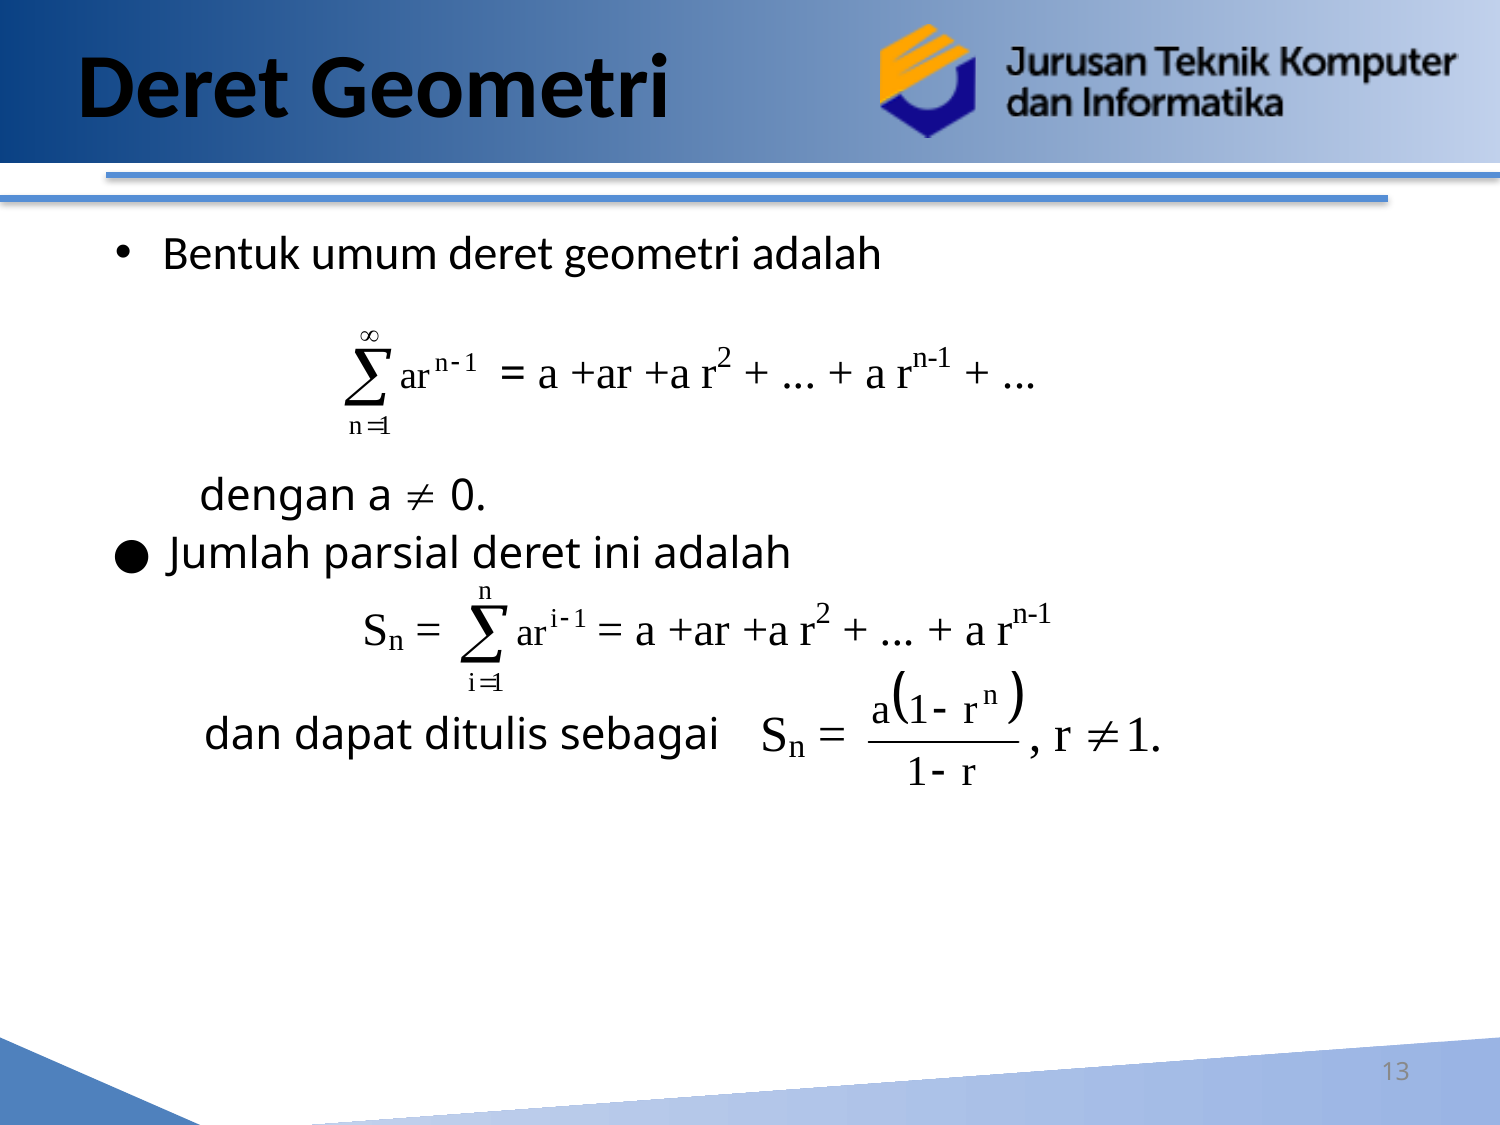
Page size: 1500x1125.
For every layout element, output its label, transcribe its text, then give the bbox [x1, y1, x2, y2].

picture [362, 566, 1500, 794]
picture [337, 310, 1500, 442]
slide_number 45 [360, 572, 756, 710]
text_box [0, 0, 1500, 1125]
